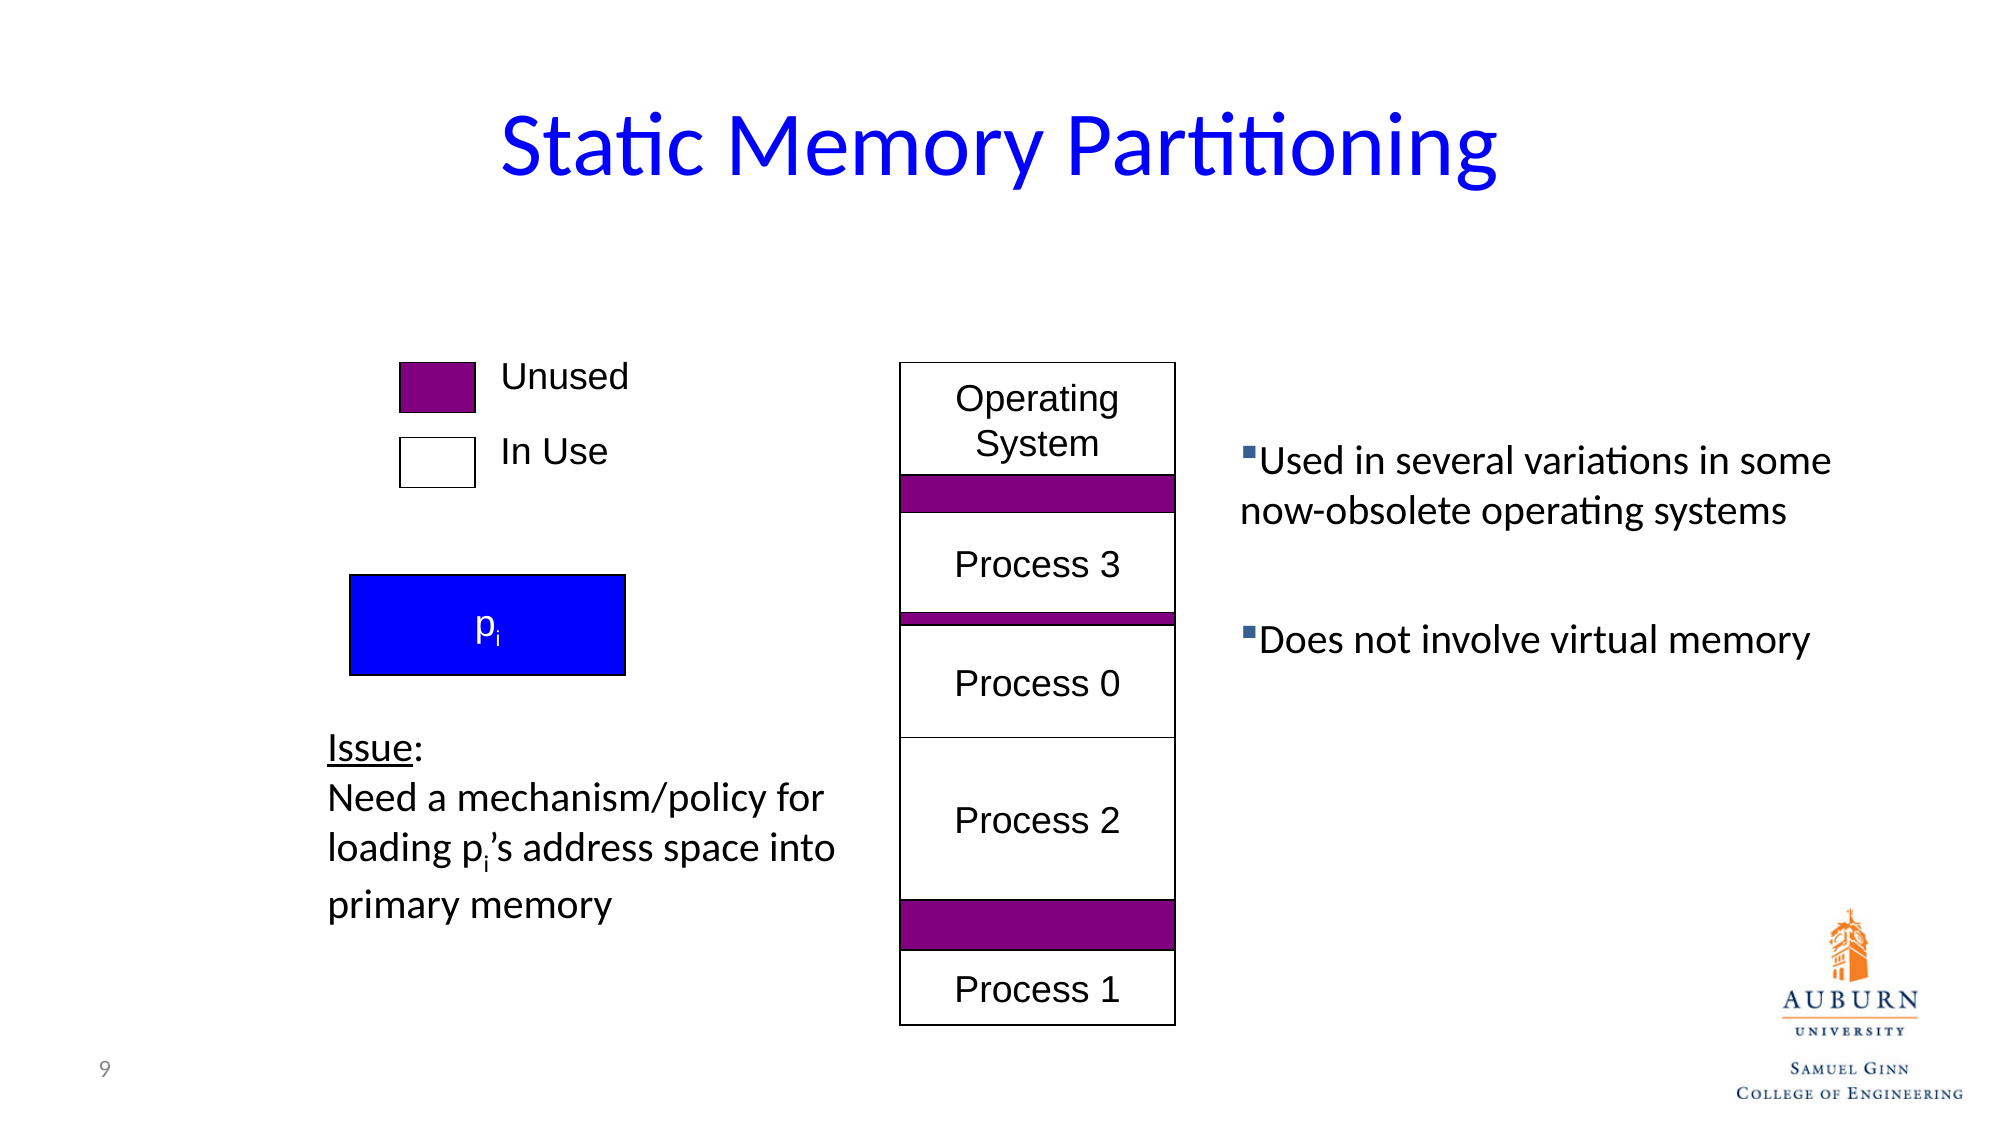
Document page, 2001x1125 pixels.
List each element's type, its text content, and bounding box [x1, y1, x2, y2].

text_box Issue: Need a mechanism/policy for loading pi’s address space into primary memory [312, 712, 878, 935]
text_box Operating System [900, 362, 1175, 475]
text_box Process 3 [900, 512, 1175, 613]
text_box In Use [485, 419, 624, 479]
text_box [900, 613, 1175, 624]
picture [1737, 908, 1963, 1100]
text_box Process 1 [900, 949, 1175, 1025]
slide_number 9 [83, 1037, 300, 1098]
text_box Unused [485, 344, 645, 404]
text_box [399, 437, 475, 488]
list Used in several variations in some now-obsolete operating systems Does not involve virtual memory [1224, 425, 1875, 863]
text_box [900, 475, 1175, 512]
text_box [399, 362, 475, 413]
title Static Memory Partitioning [99, 45, 1900, 233]
text_box Process 2 [900, 737, 1175, 900]
text_box [900, 900, 1175, 949]
text_box pi [350, 575, 625, 675]
text_box Process 0 [900, 624, 1175, 737]
